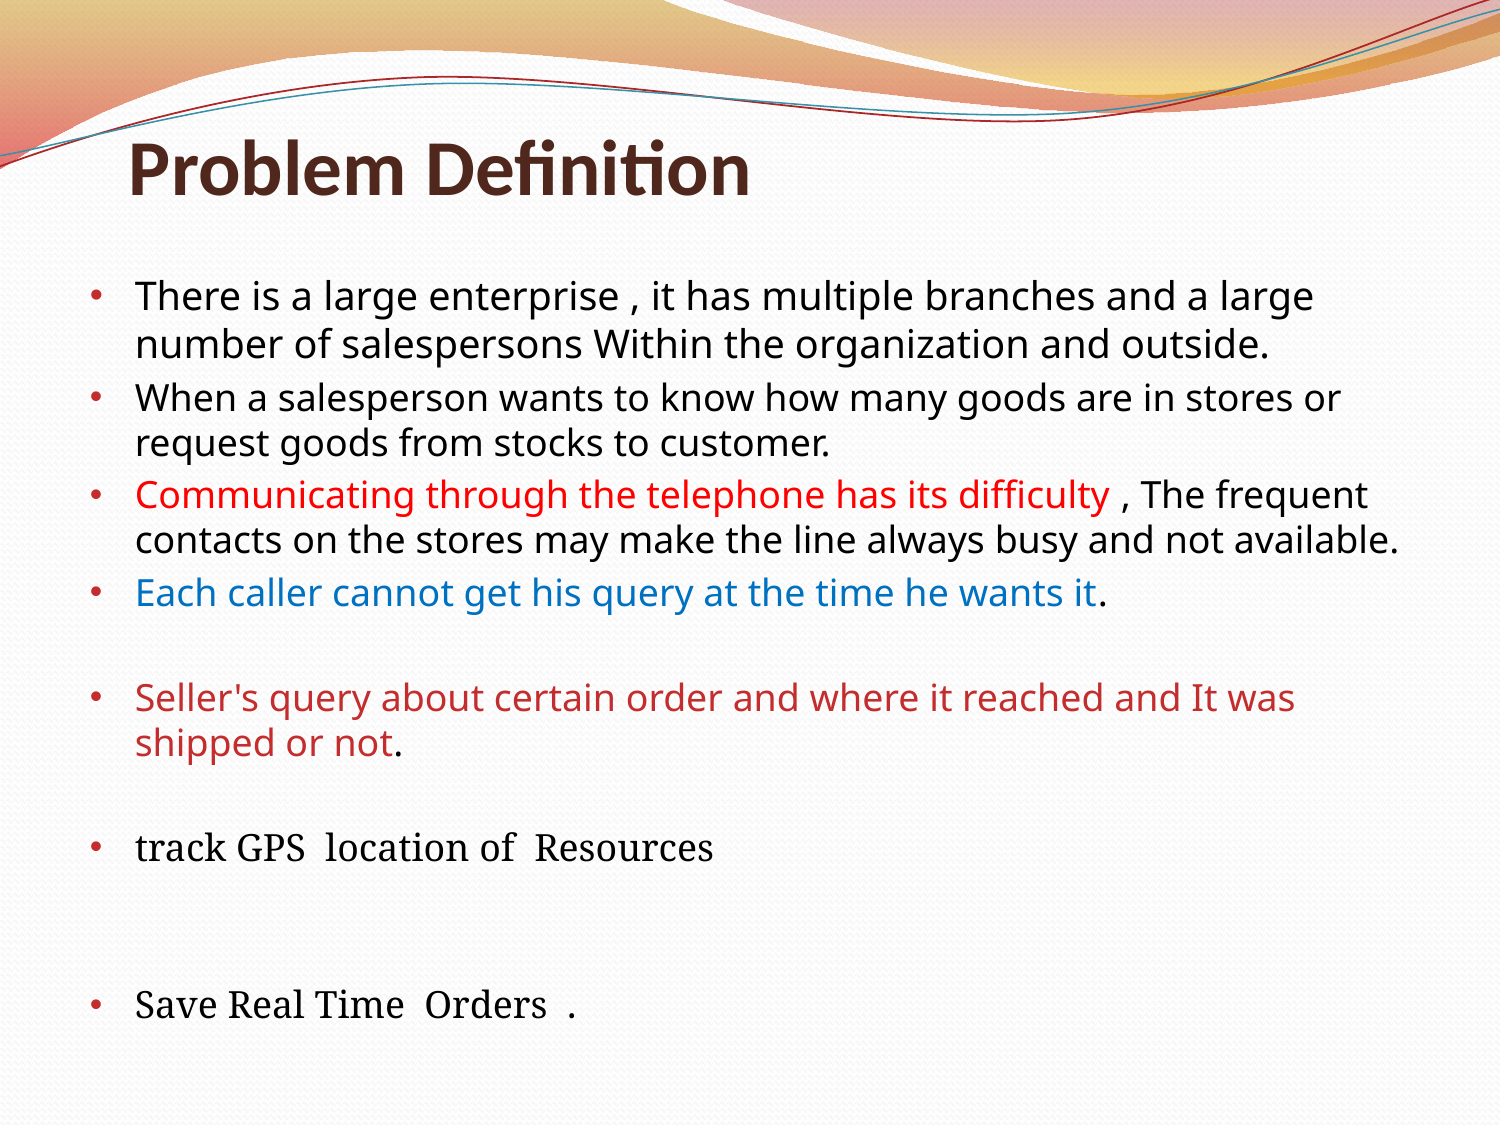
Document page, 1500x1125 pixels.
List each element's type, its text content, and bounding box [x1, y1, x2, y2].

list There is a large enterprise , it has multiple branches and a large number of salespersons Within the organization and outside. When a salesperson wants to know how many goods are in stores or request goods from stocks to customer. Communicating through the telephone has its difficulty , The frequent contacts on the stores may make the line always busy and not available. Each caller cannot get his query at the time he wants it. Seller's query about certain order and where it reached and It was shipped or not. track GPS location of Resources Save Real Time Orders . [75, 210, 1425, 1125]
title Problem Definition [128, 82, 1149, 210]
